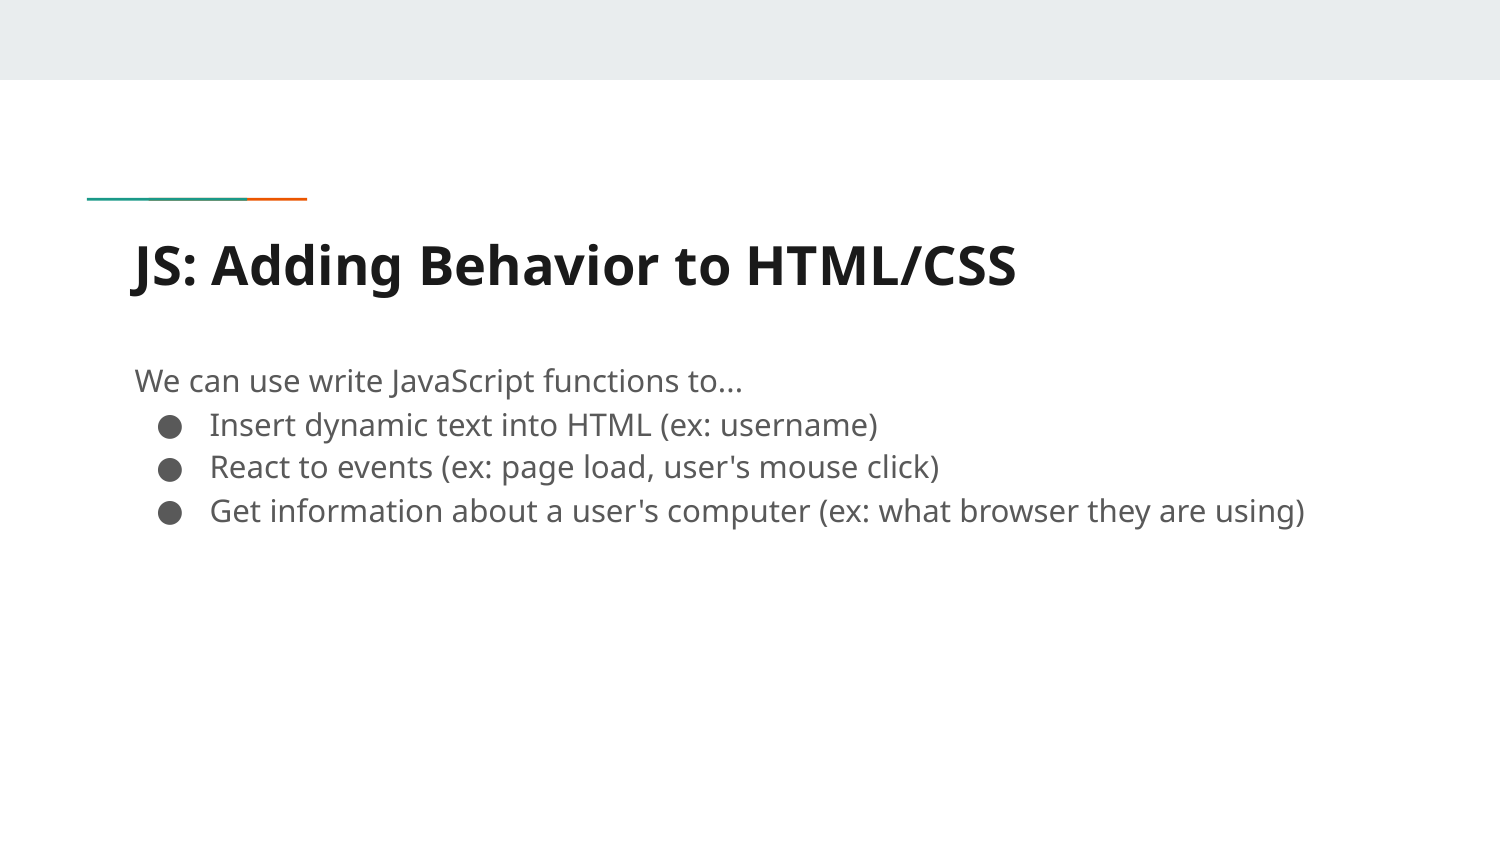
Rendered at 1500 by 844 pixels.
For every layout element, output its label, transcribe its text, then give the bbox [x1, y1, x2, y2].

title JS: Adding Behavior to HTML/CSS [119, 216, 1381, 305]
list We can use write JavaScript functions to... Insert dynamic text into HTML (ex: username) React to events (ex: page load, user's mouse click) Get information about a user's computer (ex: what browser they are using) [119, 341, 1381, 712]
